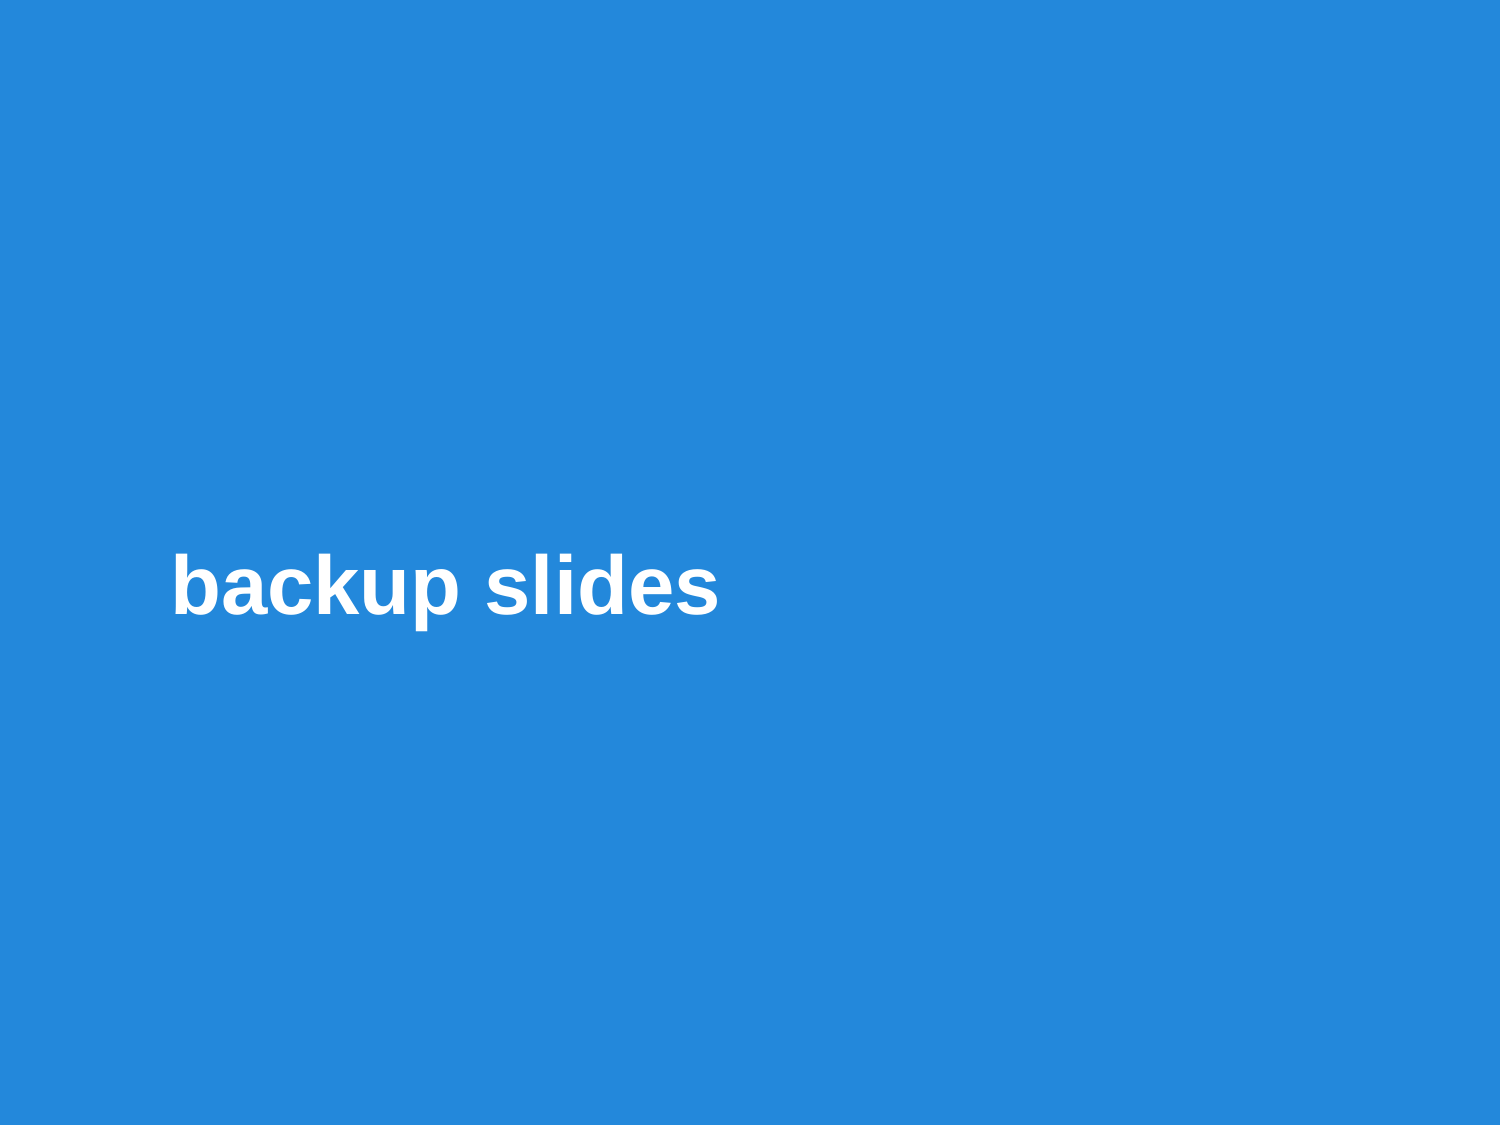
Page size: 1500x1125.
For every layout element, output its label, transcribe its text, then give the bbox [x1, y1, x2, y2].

title backup slides [80, 239, 1385, 646]
